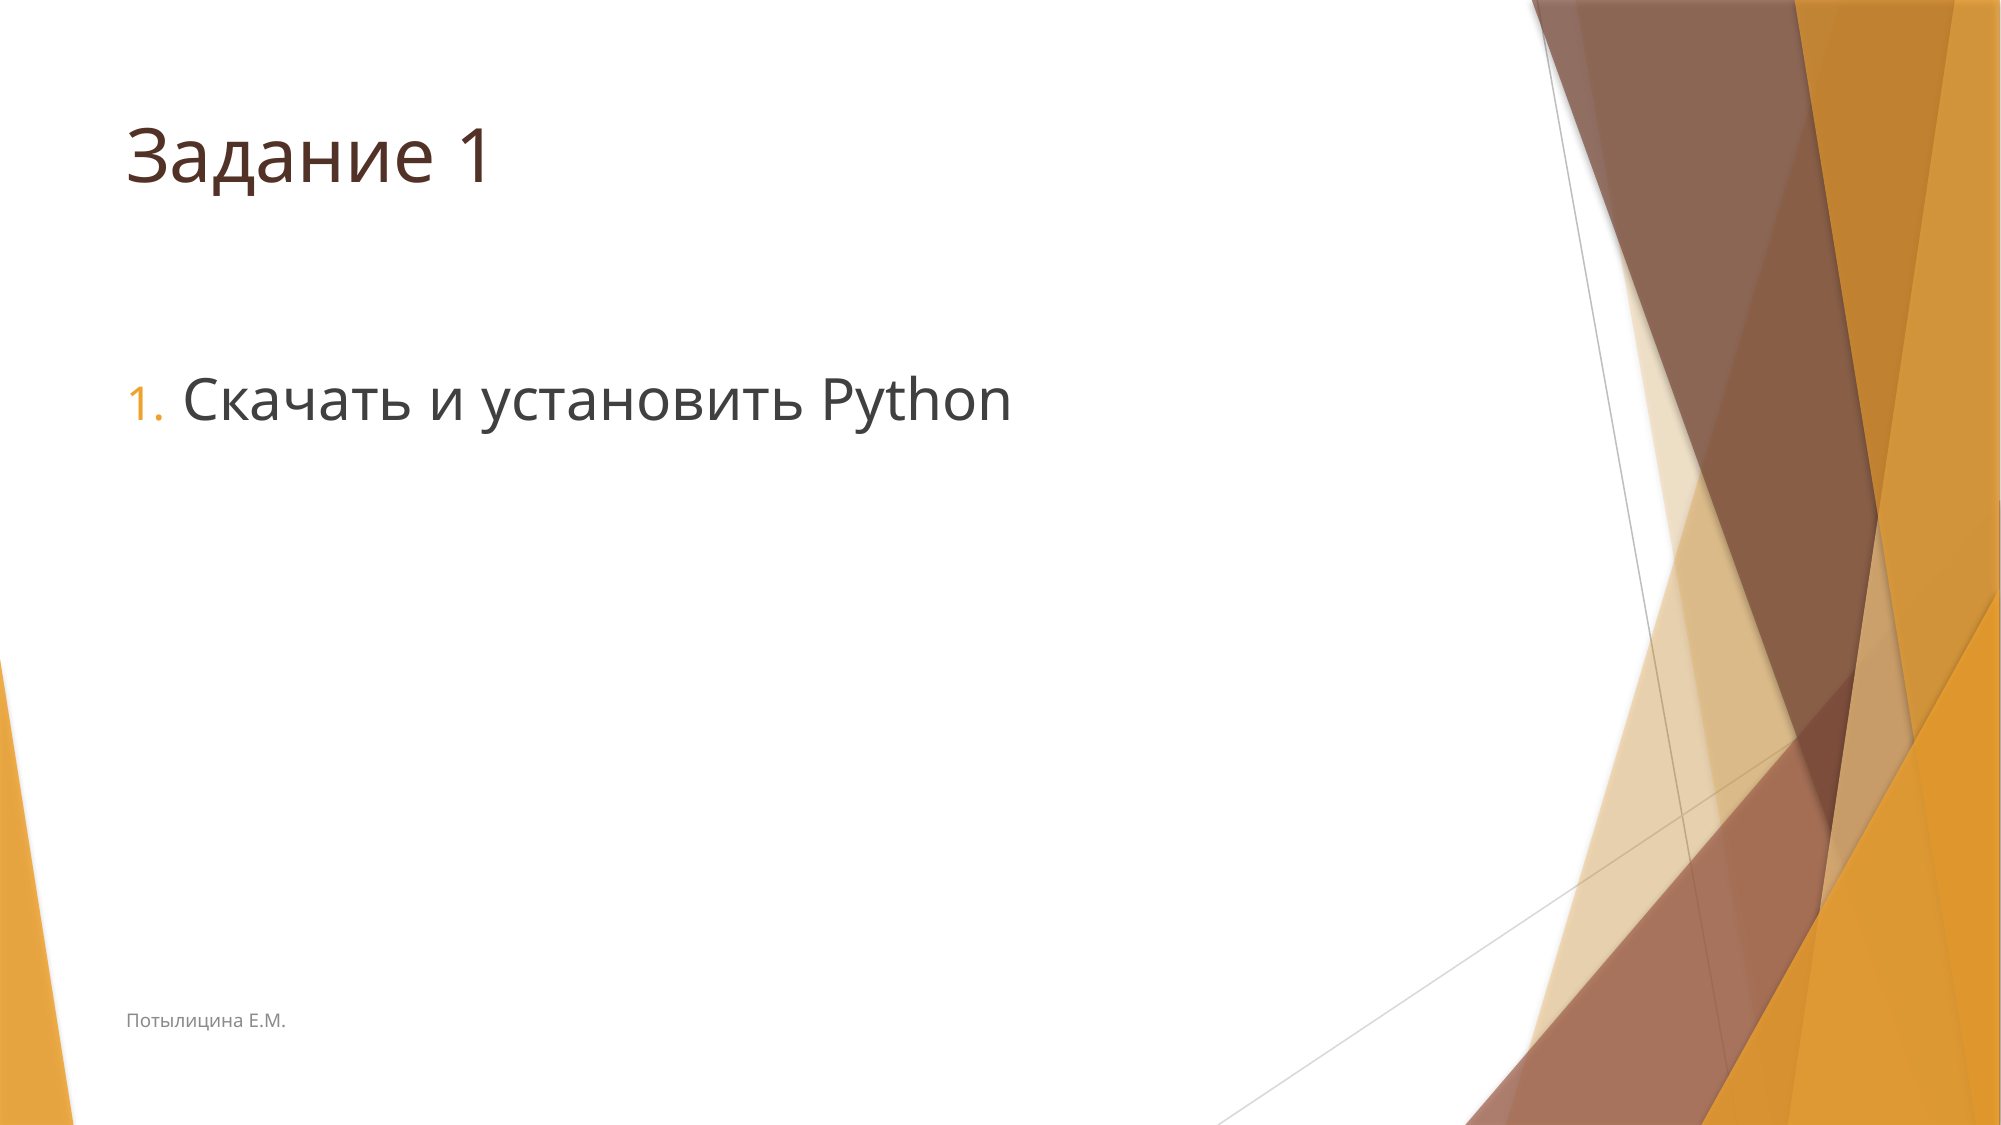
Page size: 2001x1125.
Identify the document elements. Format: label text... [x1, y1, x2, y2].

title Задание 1 [111, 99, 1522, 317]
footer Потылицина Е.М. [111, 991, 1145, 1051]
list Скачать и установить Python [111, 354, 1522, 992]
